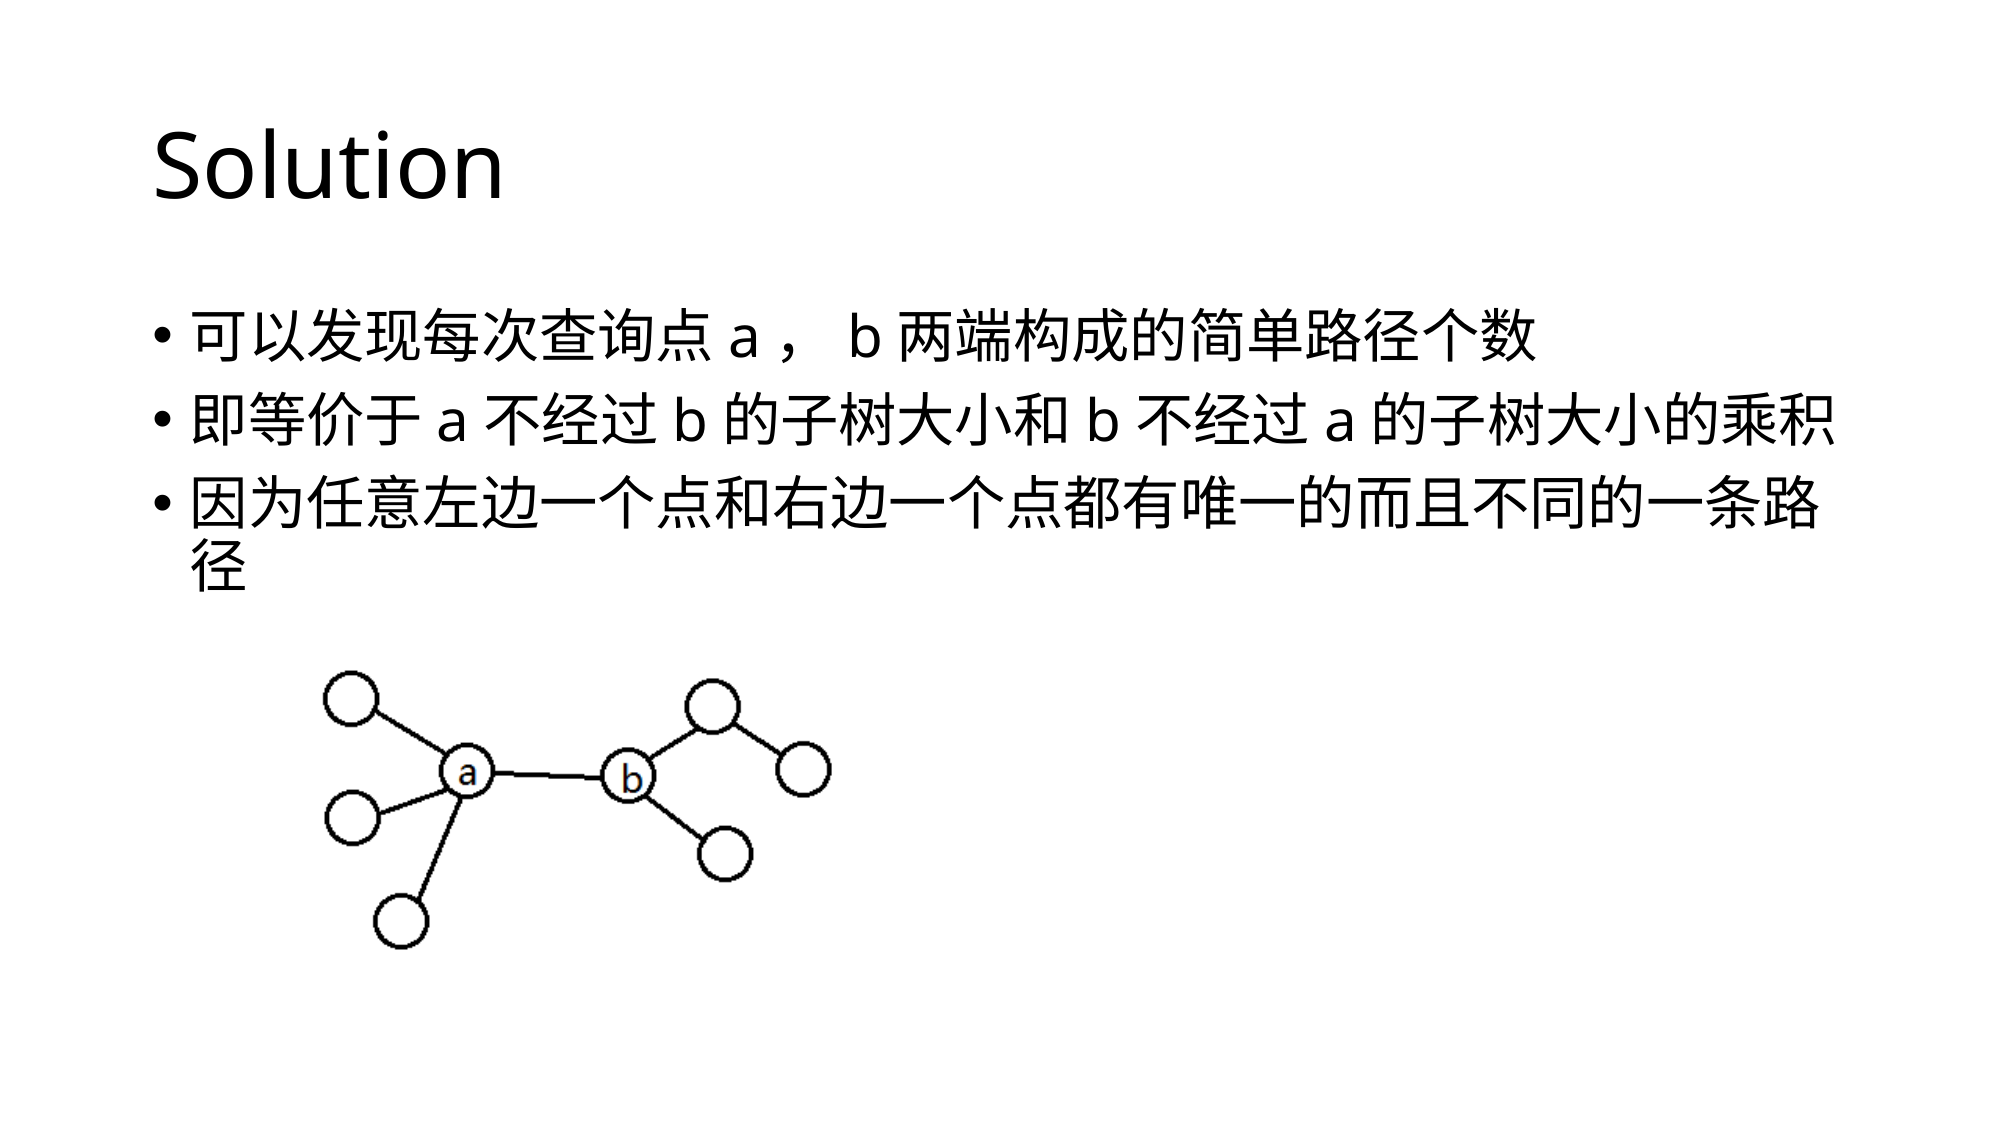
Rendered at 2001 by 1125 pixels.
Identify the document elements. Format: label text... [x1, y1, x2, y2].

picture [292, 638, 846, 1014]
list 可以发现每次查询点a，b两端构成的简单路径个数 即等价于a不经过b的子树大小和b不经过a的子树大小的乘积 因为任意左边一个点和右边一个点都有唯一的而且不同的一条路径 [137, 299, 1863, 1014]
title Solution [137, 59, 1863, 278]
